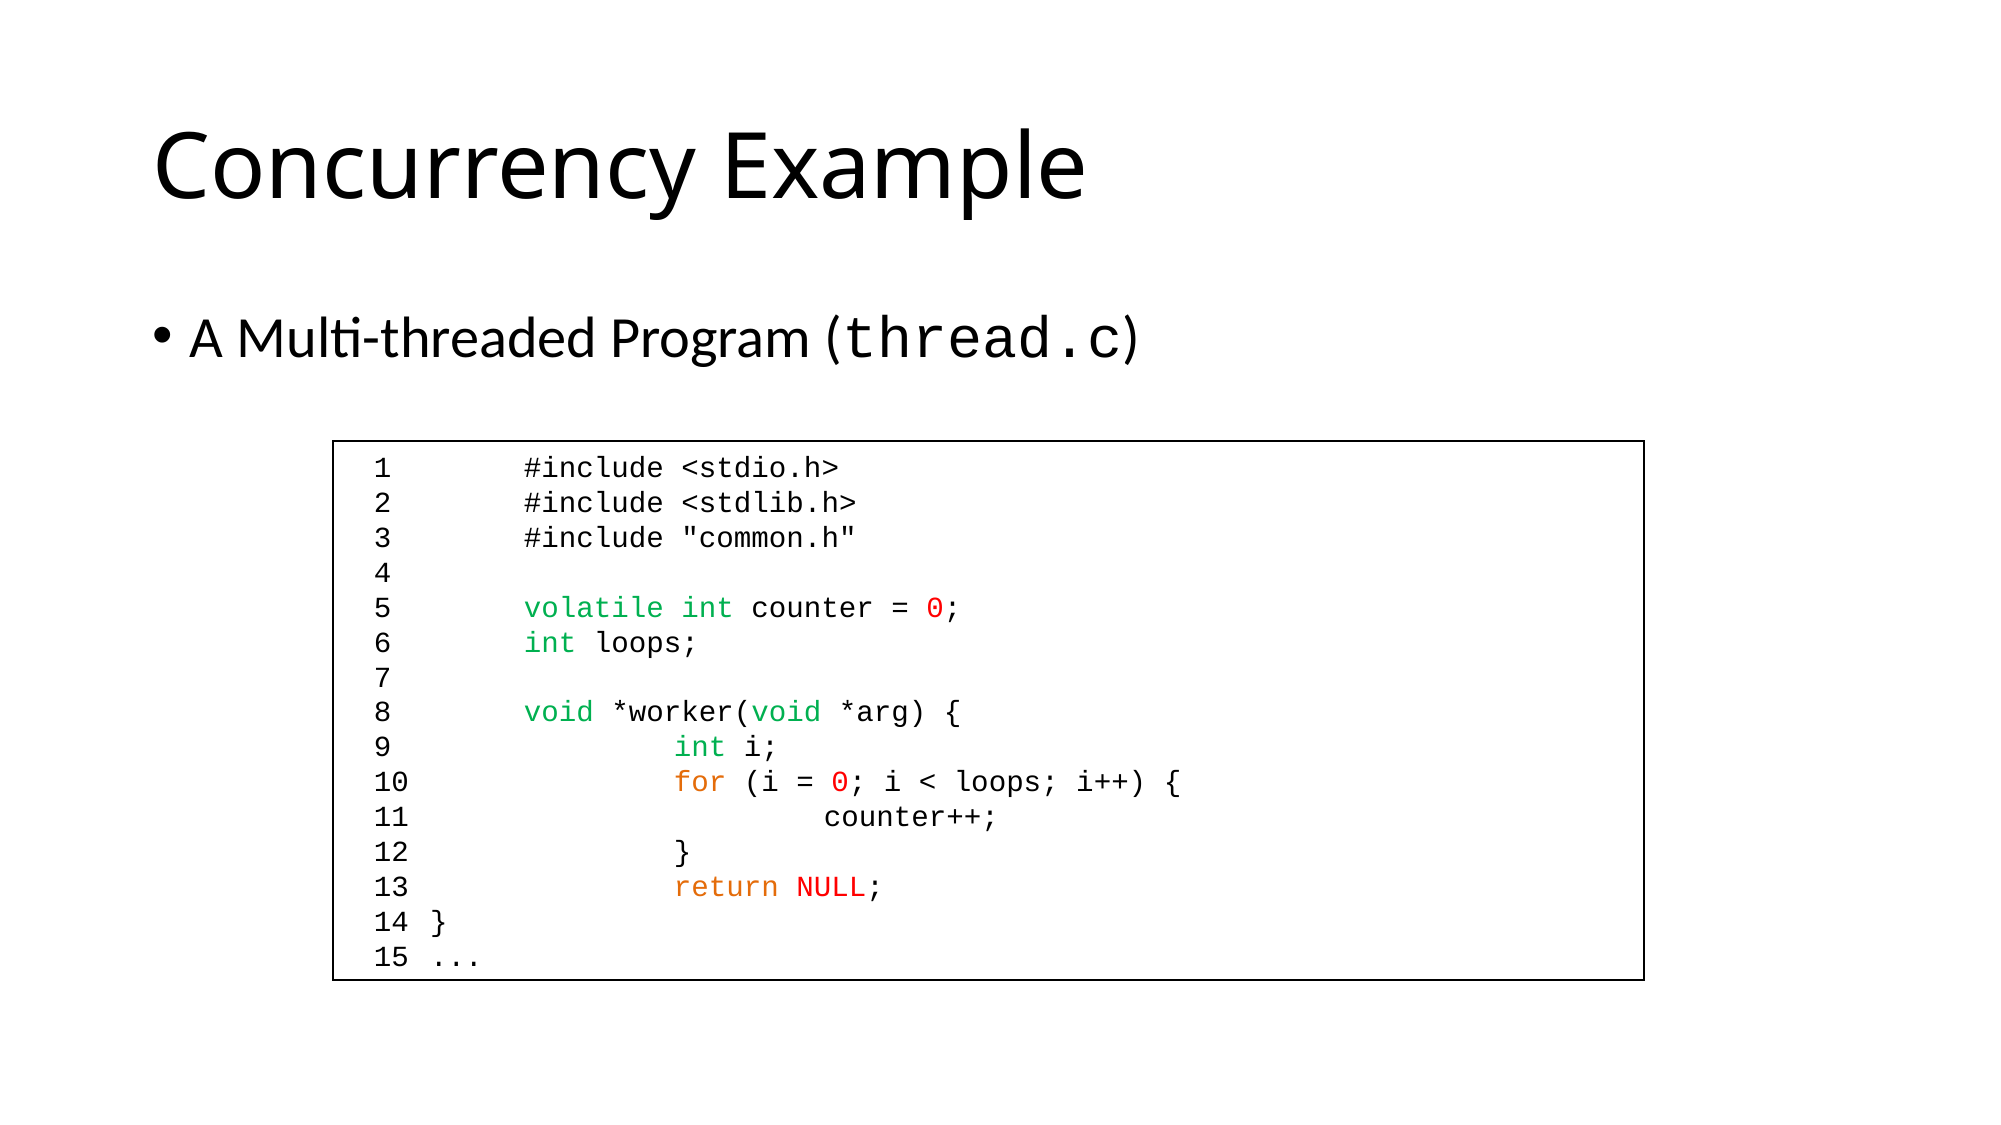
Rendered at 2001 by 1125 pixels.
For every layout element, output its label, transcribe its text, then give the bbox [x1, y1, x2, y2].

title Concurrency Example [137, 59, 1863, 278]
text_box 1 #include <stdio.h> 2 #include <stdlib.h> 3 #include "common.h" 4 5 volatile int counter = 0; 6 int loops; 7 8 void *worker(void *arg) { 9 int i; 10 for (i = 0; i < loops; i++) { 11 counter++; 12 } 13 return NULL; } ... [331, 439, 1645, 981]
list A Multi-threaded Program (thread.c) [137, 299, 1863, 1014]
